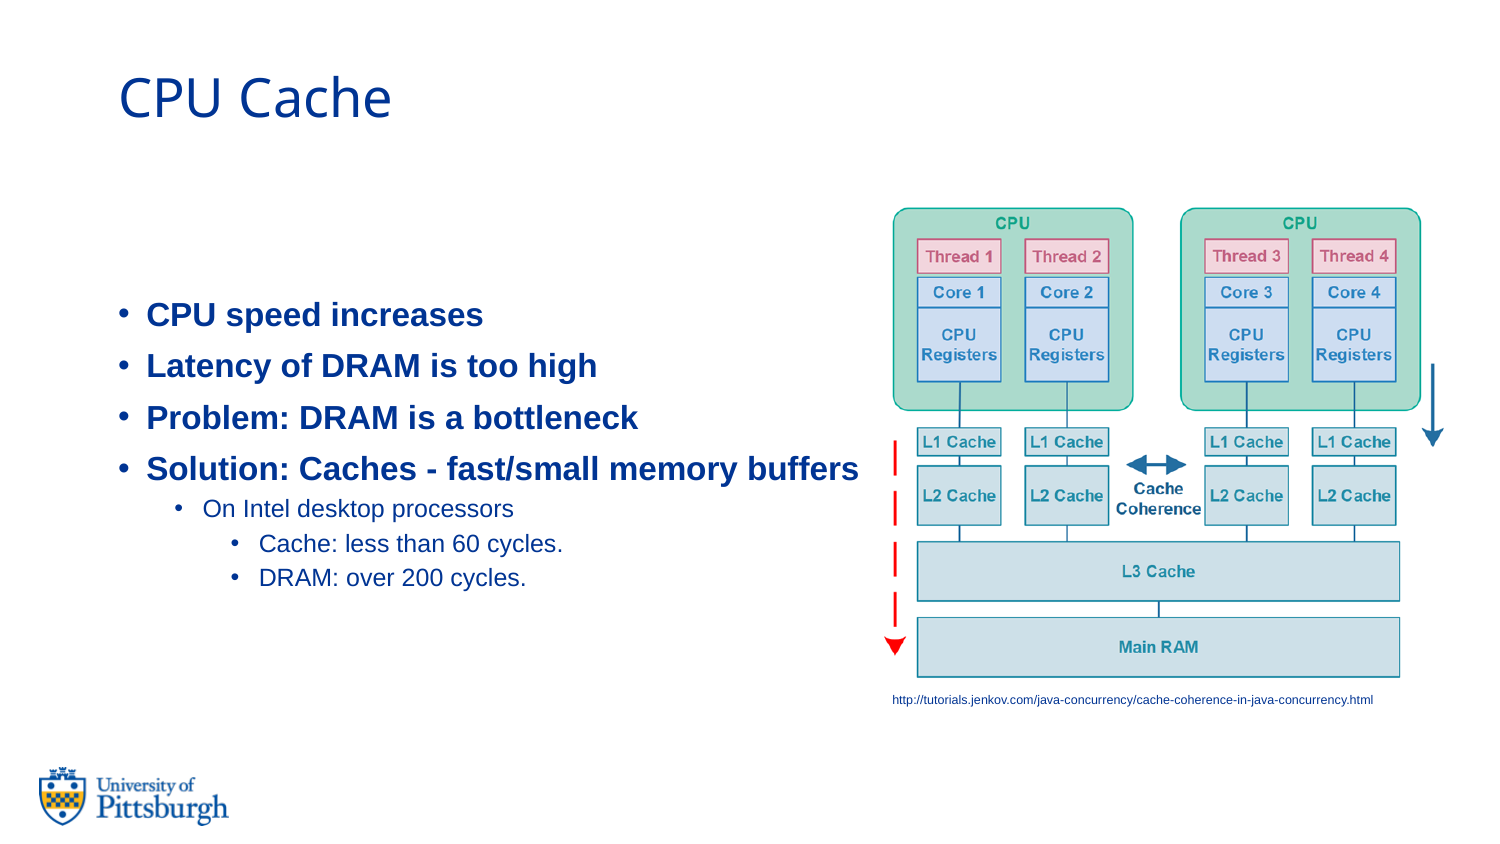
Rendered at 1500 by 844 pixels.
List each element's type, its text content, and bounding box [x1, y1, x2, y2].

title CPU Cache [103, 63, 1397, 208]
picture [877, 185, 1448, 701]
picture [39, 767, 229, 826]
list CPU speed increases Latency of DRAM is too high Problem: DRAM is a bottleneck Solution: Caches - fast/small memory buffers On Intel desktop processors Cache: less than 60 cycles. DRAM: over 200 cycles. [103, 289, 877, 597]
text_box http://tutorials.jenkov.com/java-concurrency/cache-coherence-in-java-concurrency.html [877, 701, 1428, 715]
